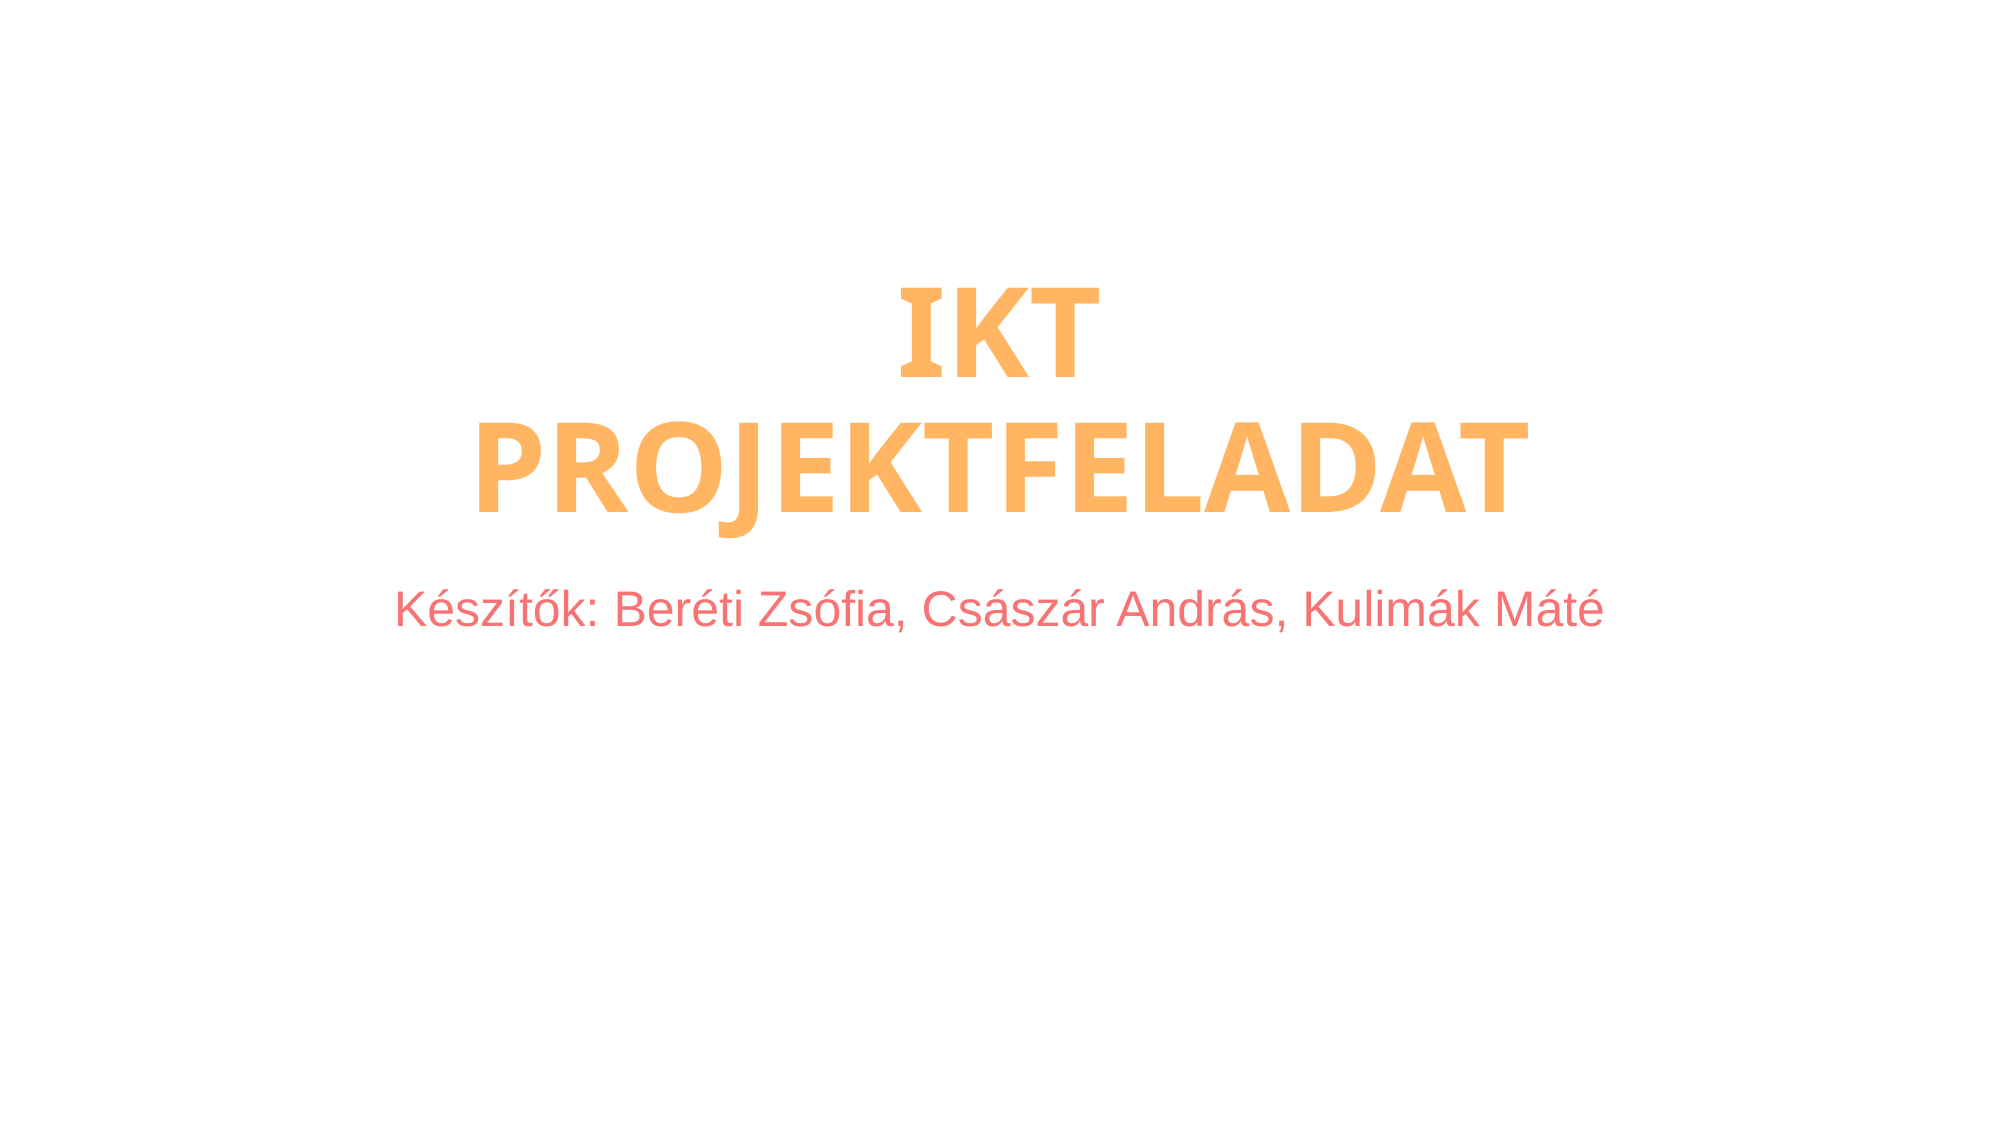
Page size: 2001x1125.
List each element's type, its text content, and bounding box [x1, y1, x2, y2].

subtitle Készítők: Beréti Zsófia, Császár András, Kulimák Máté [377, 575, 1623, 656]
title ikt projektfeladat [413, 385, 1587, 547]
